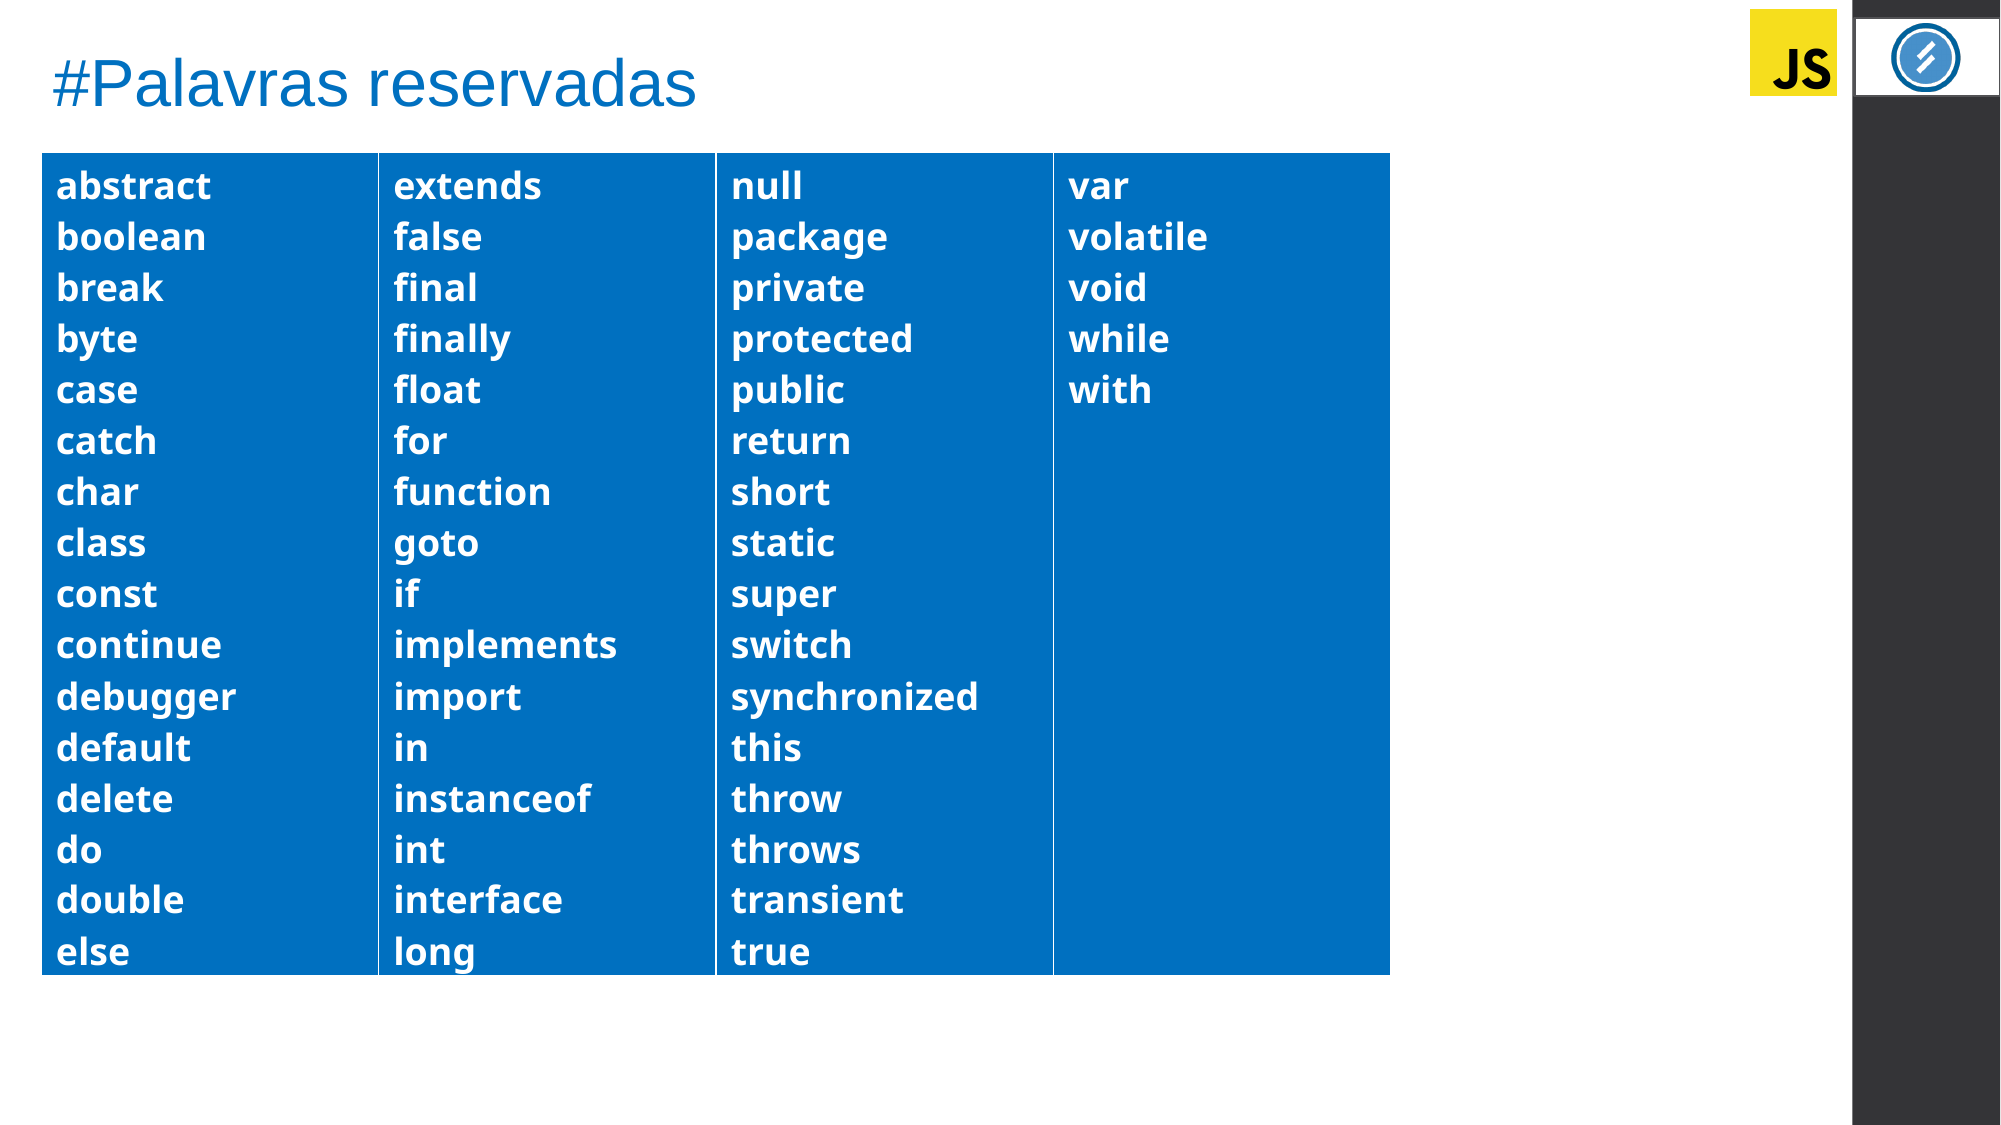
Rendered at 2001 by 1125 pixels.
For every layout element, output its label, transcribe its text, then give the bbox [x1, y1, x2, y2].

picture [1750, 9, 1837, 96]
table_header abstract boolean break byte case catch char class const continue debugger default delete do double else enum export [42, 153, 378, 975]
text_box #Palavras reservadas [38, 32, 714, 128]
picture [1890, 23, 1963, 93]
table_header null package private protected public return short static super switch synchronized this throw throws transient true try typeof [717, 153, 1053, 975]
table_header extends false final finally float for function goto if implements import in instanceof int interface long native new [379, 153, 715, 975]
text_box [1853, 17, 2000, 97]
table_header var volatile void while with [1054, 153, 1390, 975]
